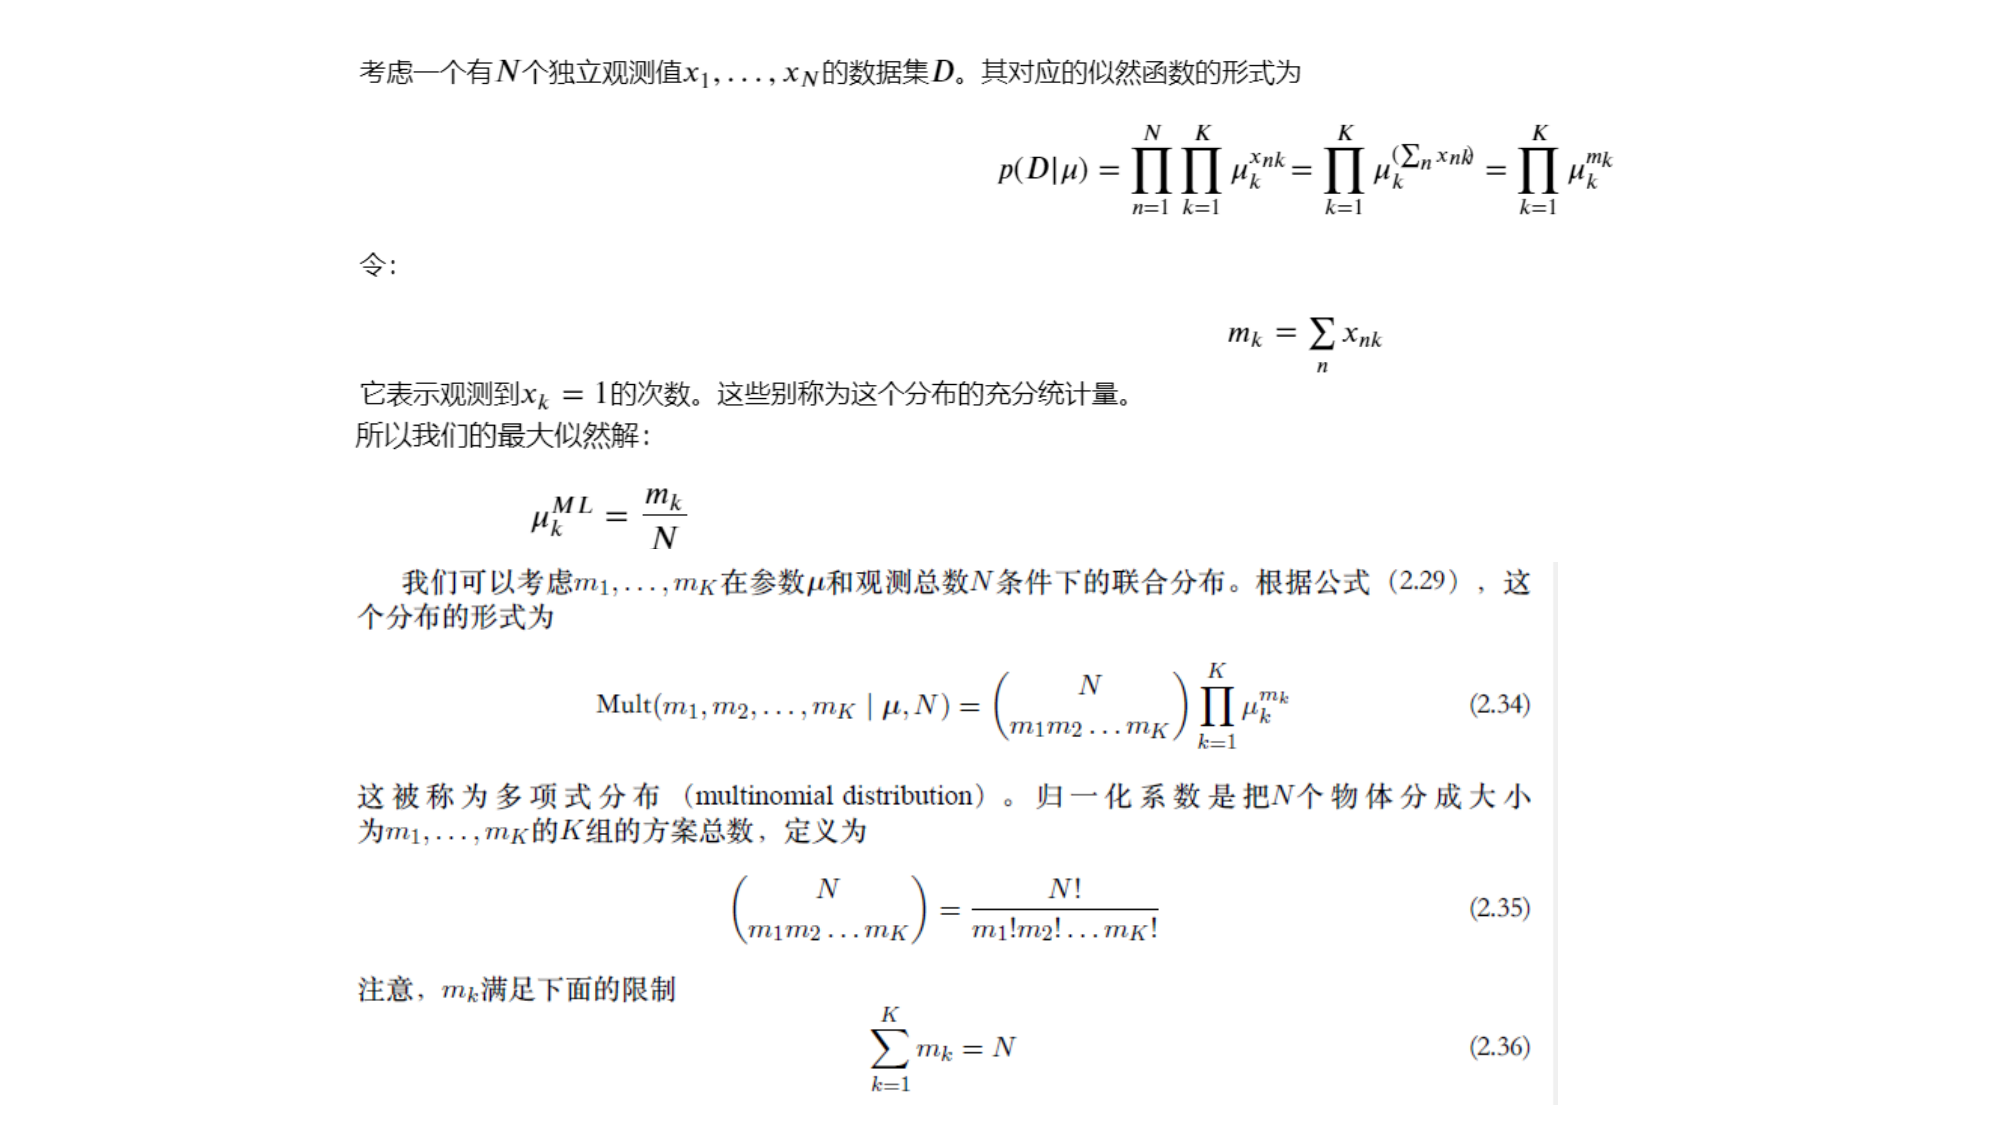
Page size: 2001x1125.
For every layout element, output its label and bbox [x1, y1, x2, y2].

picture [344, 562, 1558, 1105]
picture [344, 37, 1656, 550]
